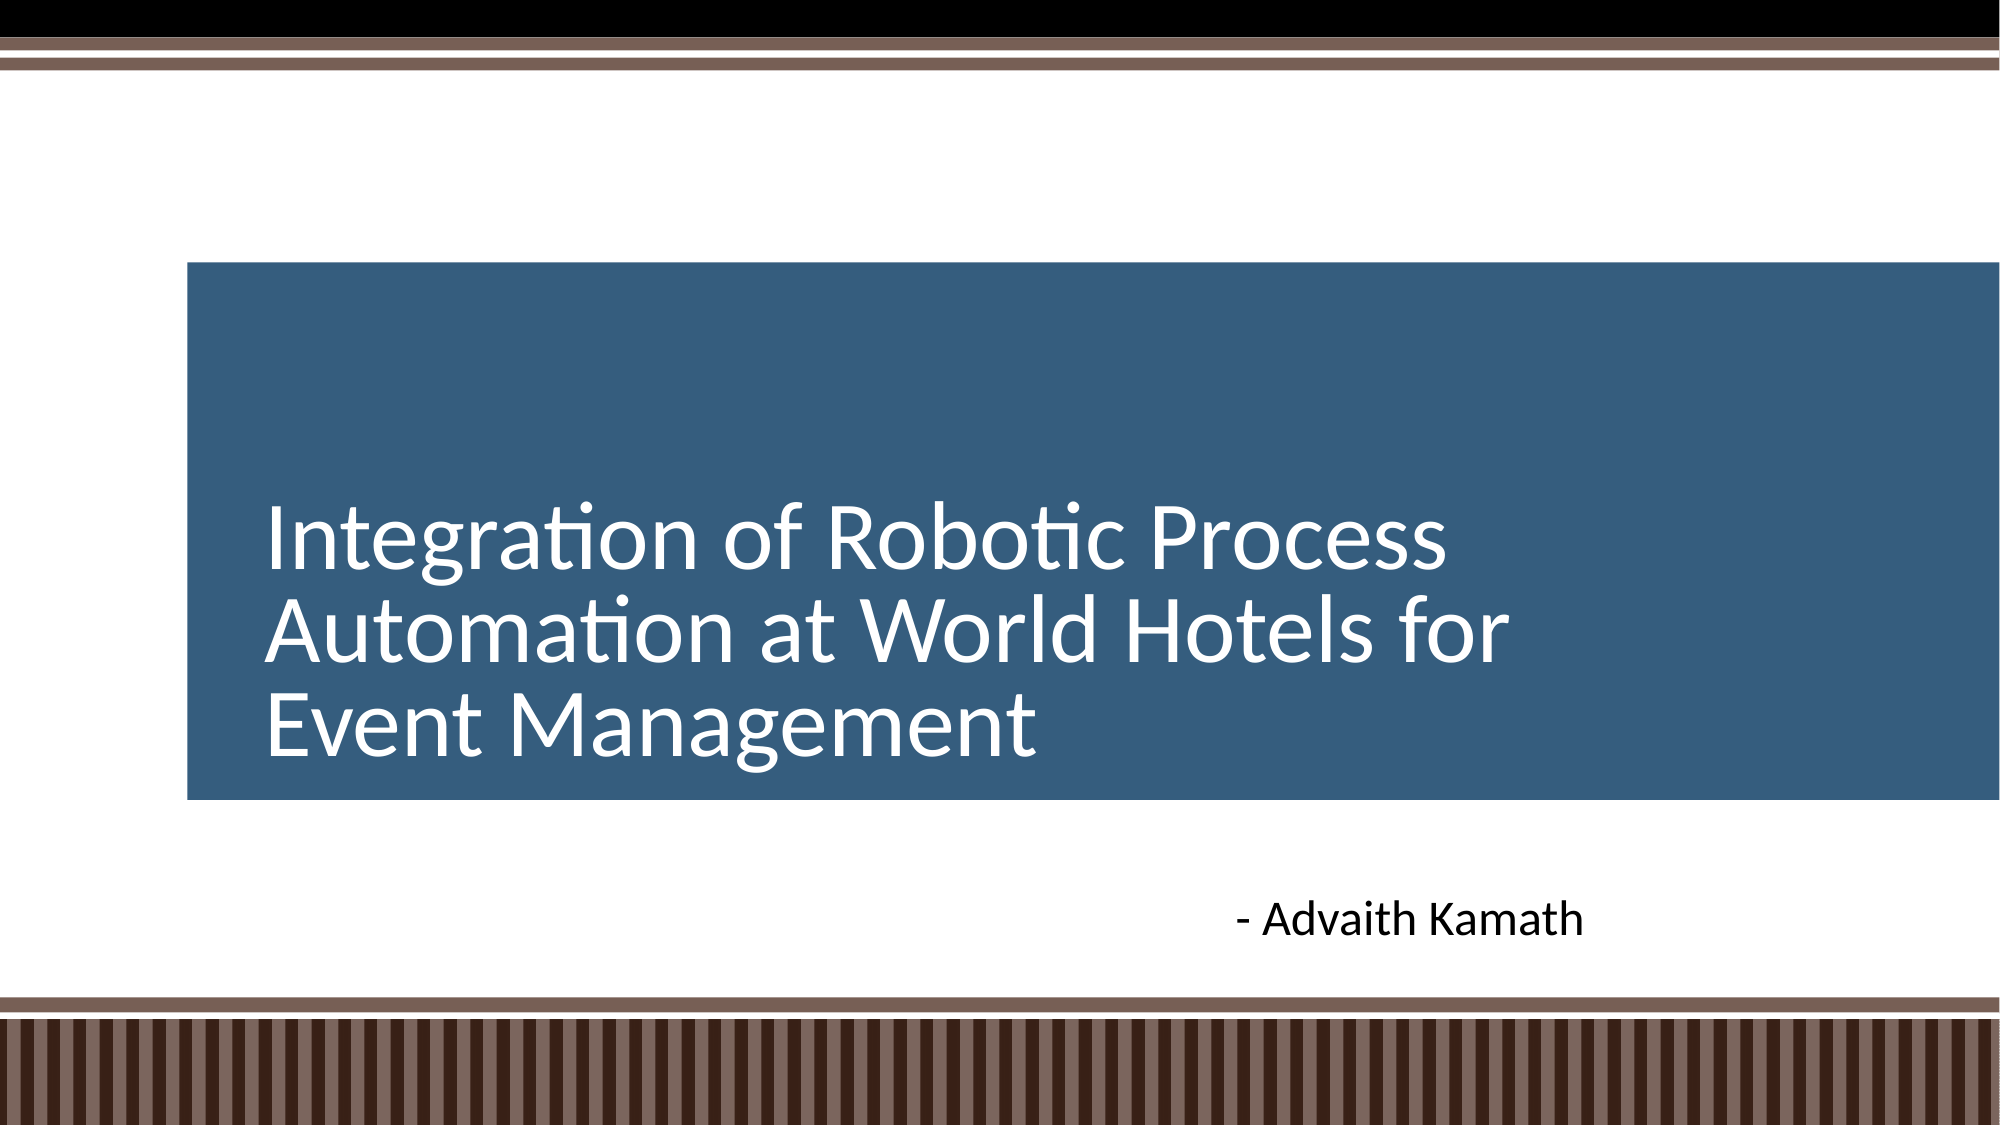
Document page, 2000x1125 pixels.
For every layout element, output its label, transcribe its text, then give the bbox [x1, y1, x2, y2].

subtitle - Advaith Kamath [249, 825, 1600, 963]
title Integration of Robotic Process Automation at World Hotels for Event Management [249, 299, 1750, 783]
